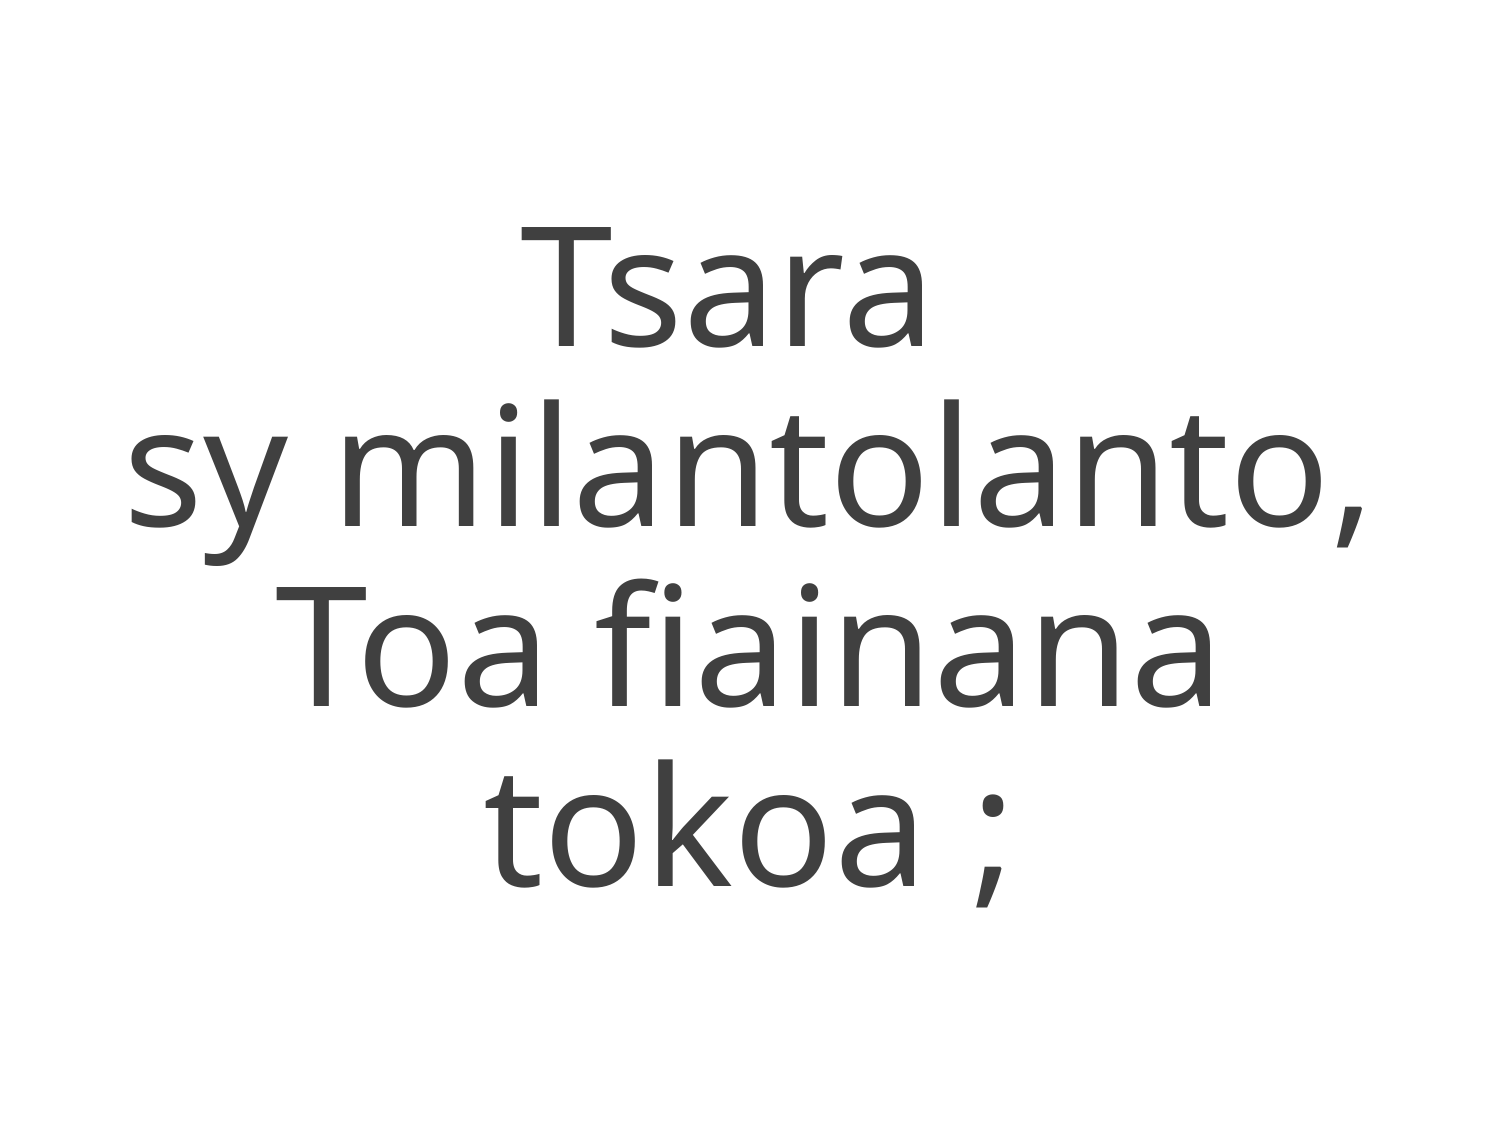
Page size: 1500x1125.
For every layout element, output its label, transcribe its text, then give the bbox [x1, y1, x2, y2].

title Tsara sy milantolanto, Toa fiainana tokoa ; [0, 453, 1500, 672]
